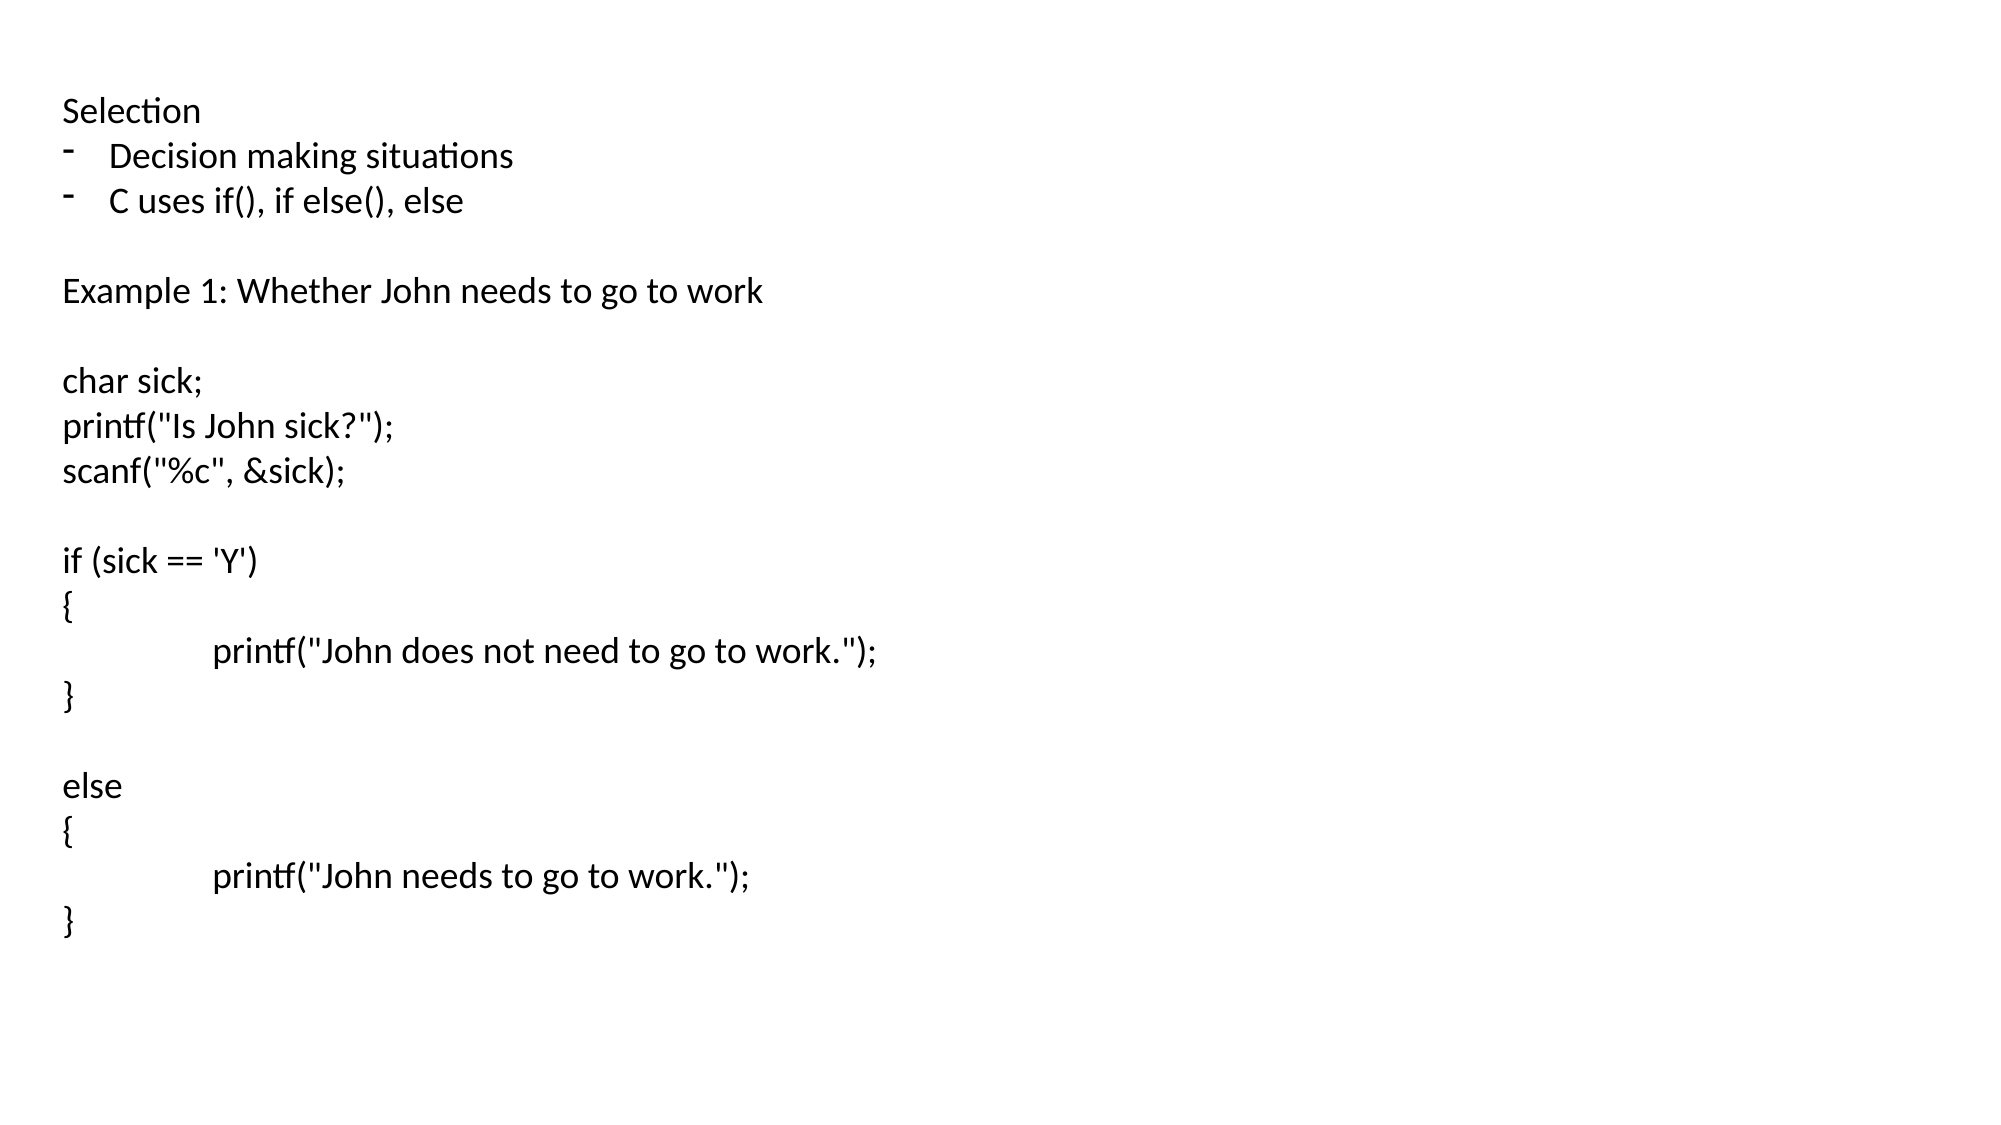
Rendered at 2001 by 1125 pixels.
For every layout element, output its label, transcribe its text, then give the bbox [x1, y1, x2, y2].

text_box Selection Decision making situations C uses if(), if else(), else Example 1: Whether John needs to go to work char sick; printf("Is John sick?"); scanf("%c", &sick); if (sick == 'Y') { printf("John does not need to go to work."); } else { printf("John needs to go to work."); } [47, 78, 1919, 949]
